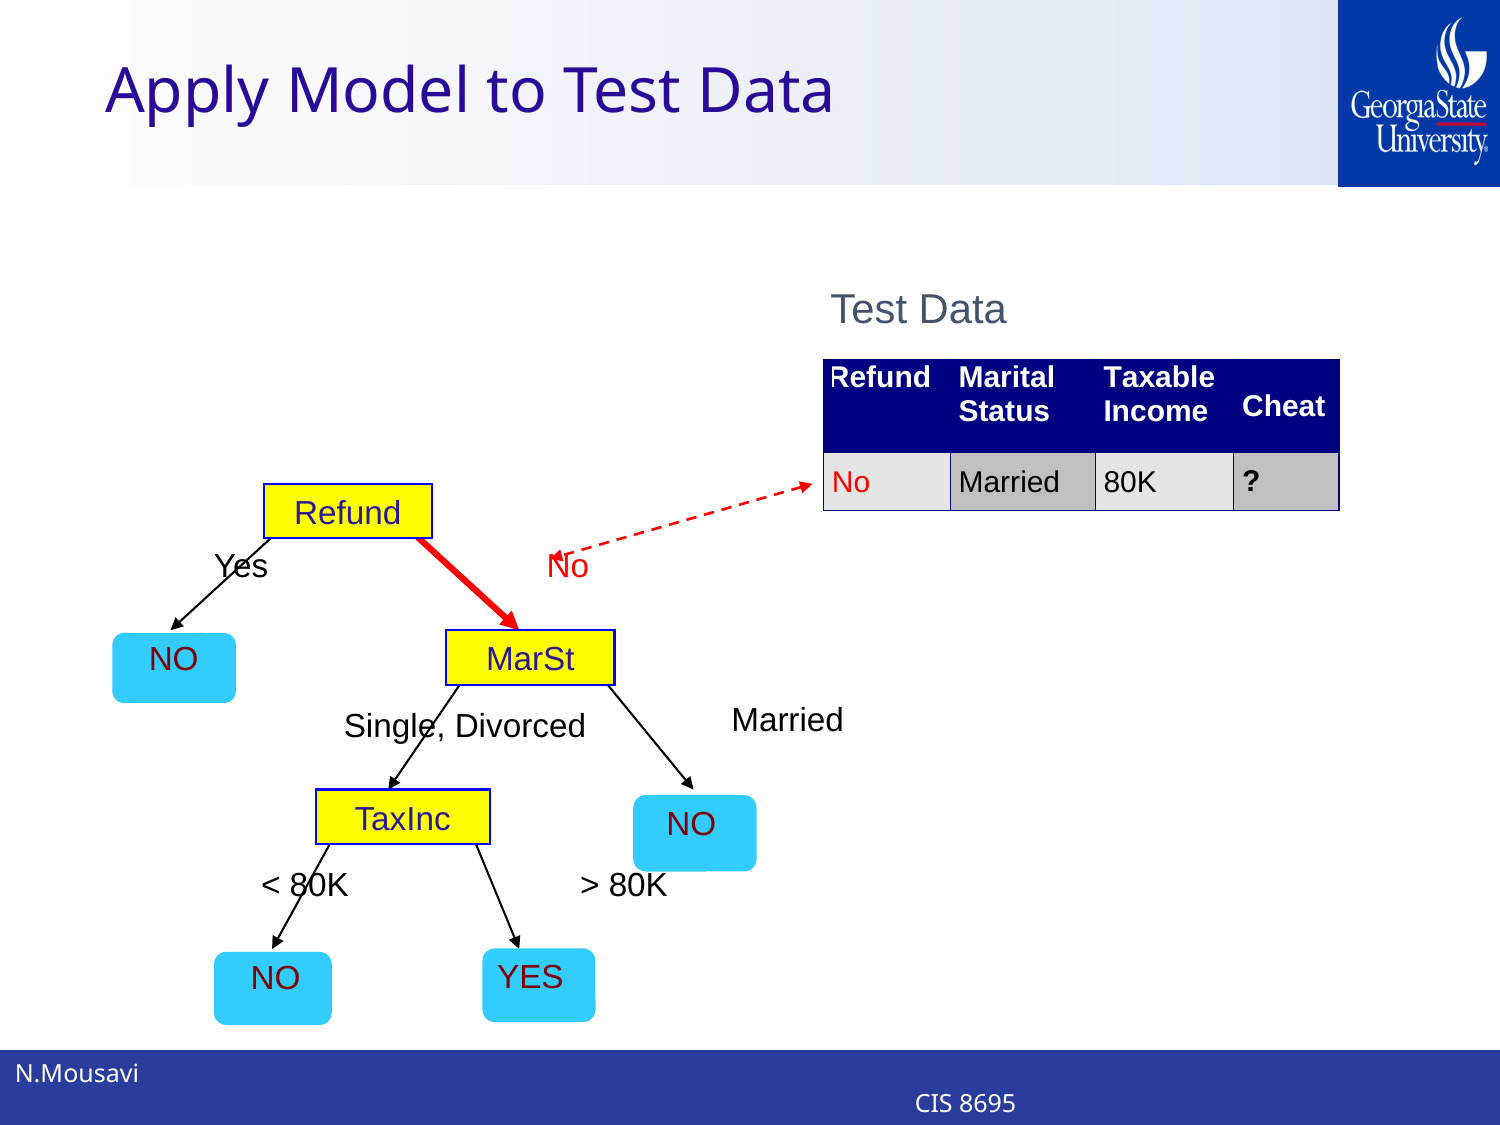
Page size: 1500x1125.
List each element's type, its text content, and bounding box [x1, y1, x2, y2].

text_box Refund [263, 483, 432, 539]
text_box [170, 592, 213, 630]
text_box Married [604, 690, 869, 746]
text_box [214, 1004, 332, 1026]
text_box YES [468, 948, 593, 1003]
text_box [503, 911, 521, 948]
text_box [482, 953, 596, 1023]
text_box [272, 911, 294, 948]
text_box [657, 746, 694, 790]
text_box [388, 752, 414, 789]
text_box [112, 685, 236, 704]
text_box MarSt [446, 630, 615, 685]
text_box TaxInc [315, 789, 490, 845]
text_box > 80K [452, 855, 683, 911]
text_box NO [595, 795, 788, 850]
text_box NO [77, 630, 270, 685]
text_box Test Data [787, 283, 1050, 339]
text_box Yes [86, 536, 284, 592]
text_box [795, 481, 812, 494]
text_box No [419, 536, 604, 592]
text_box NO [179, 948, 372, 1004]
text_box [549, 549, 566, 562]
text_box Single, Divorced [216, 696, 602, 752]
title Apply Model to Test Data [90, 0, 1500, 185]
text_box < 80K [133, 855, 364, 911]
text_box [477, 592, 520, 630]
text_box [812, 358, 1361, 545]
text_box [633, 850, 757, 872]
